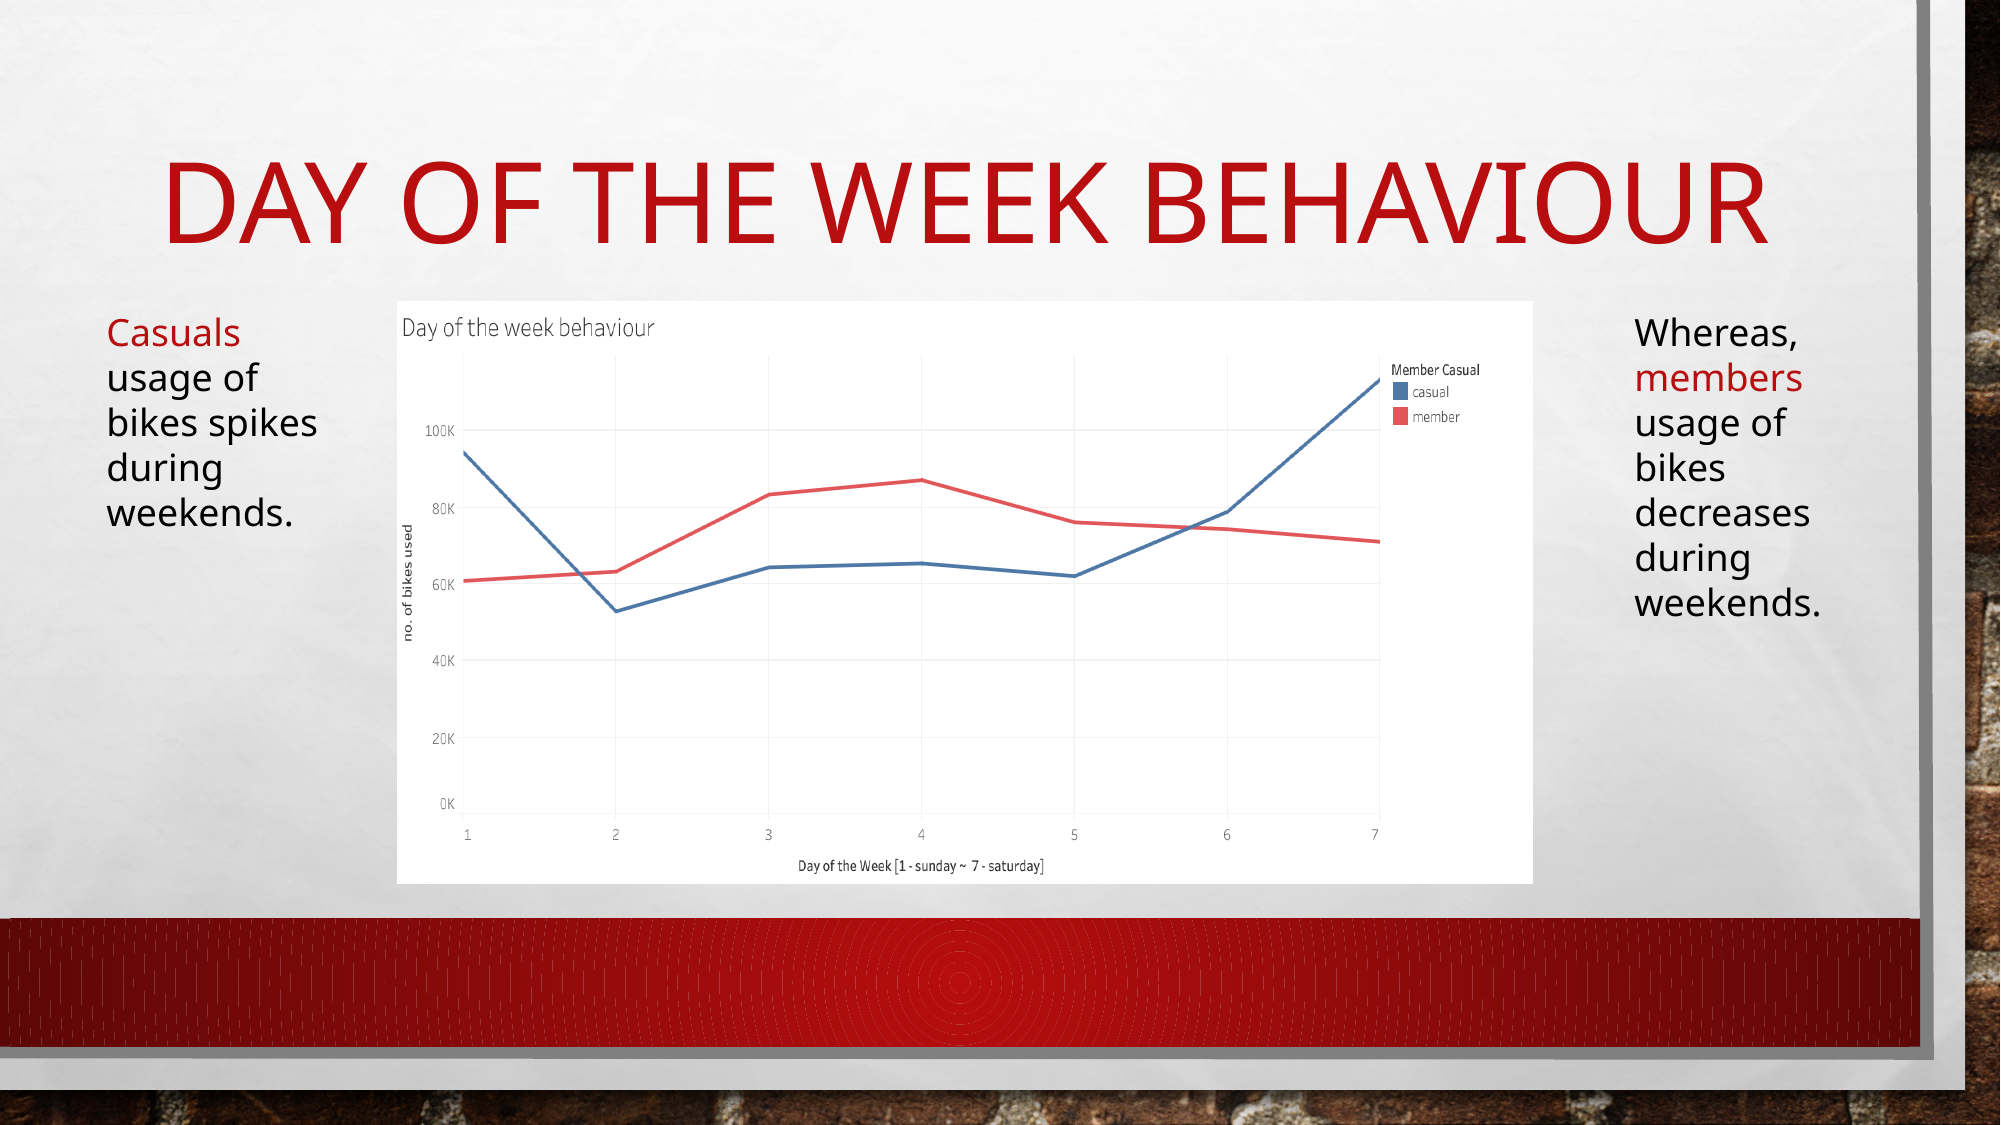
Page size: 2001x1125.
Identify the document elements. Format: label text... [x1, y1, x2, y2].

text_box Whereas, members usage of bikes decreases during weekends. [1619, 301, 1875, 632]
picture [0, 0, 2000, 1125]
text_box Casuals usage of bikes spikes during weekends. [91, 301, 355, 542]
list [397, 301, 1534, 884]
title Day of the week behaviour [112, 112, 1818, 302]
